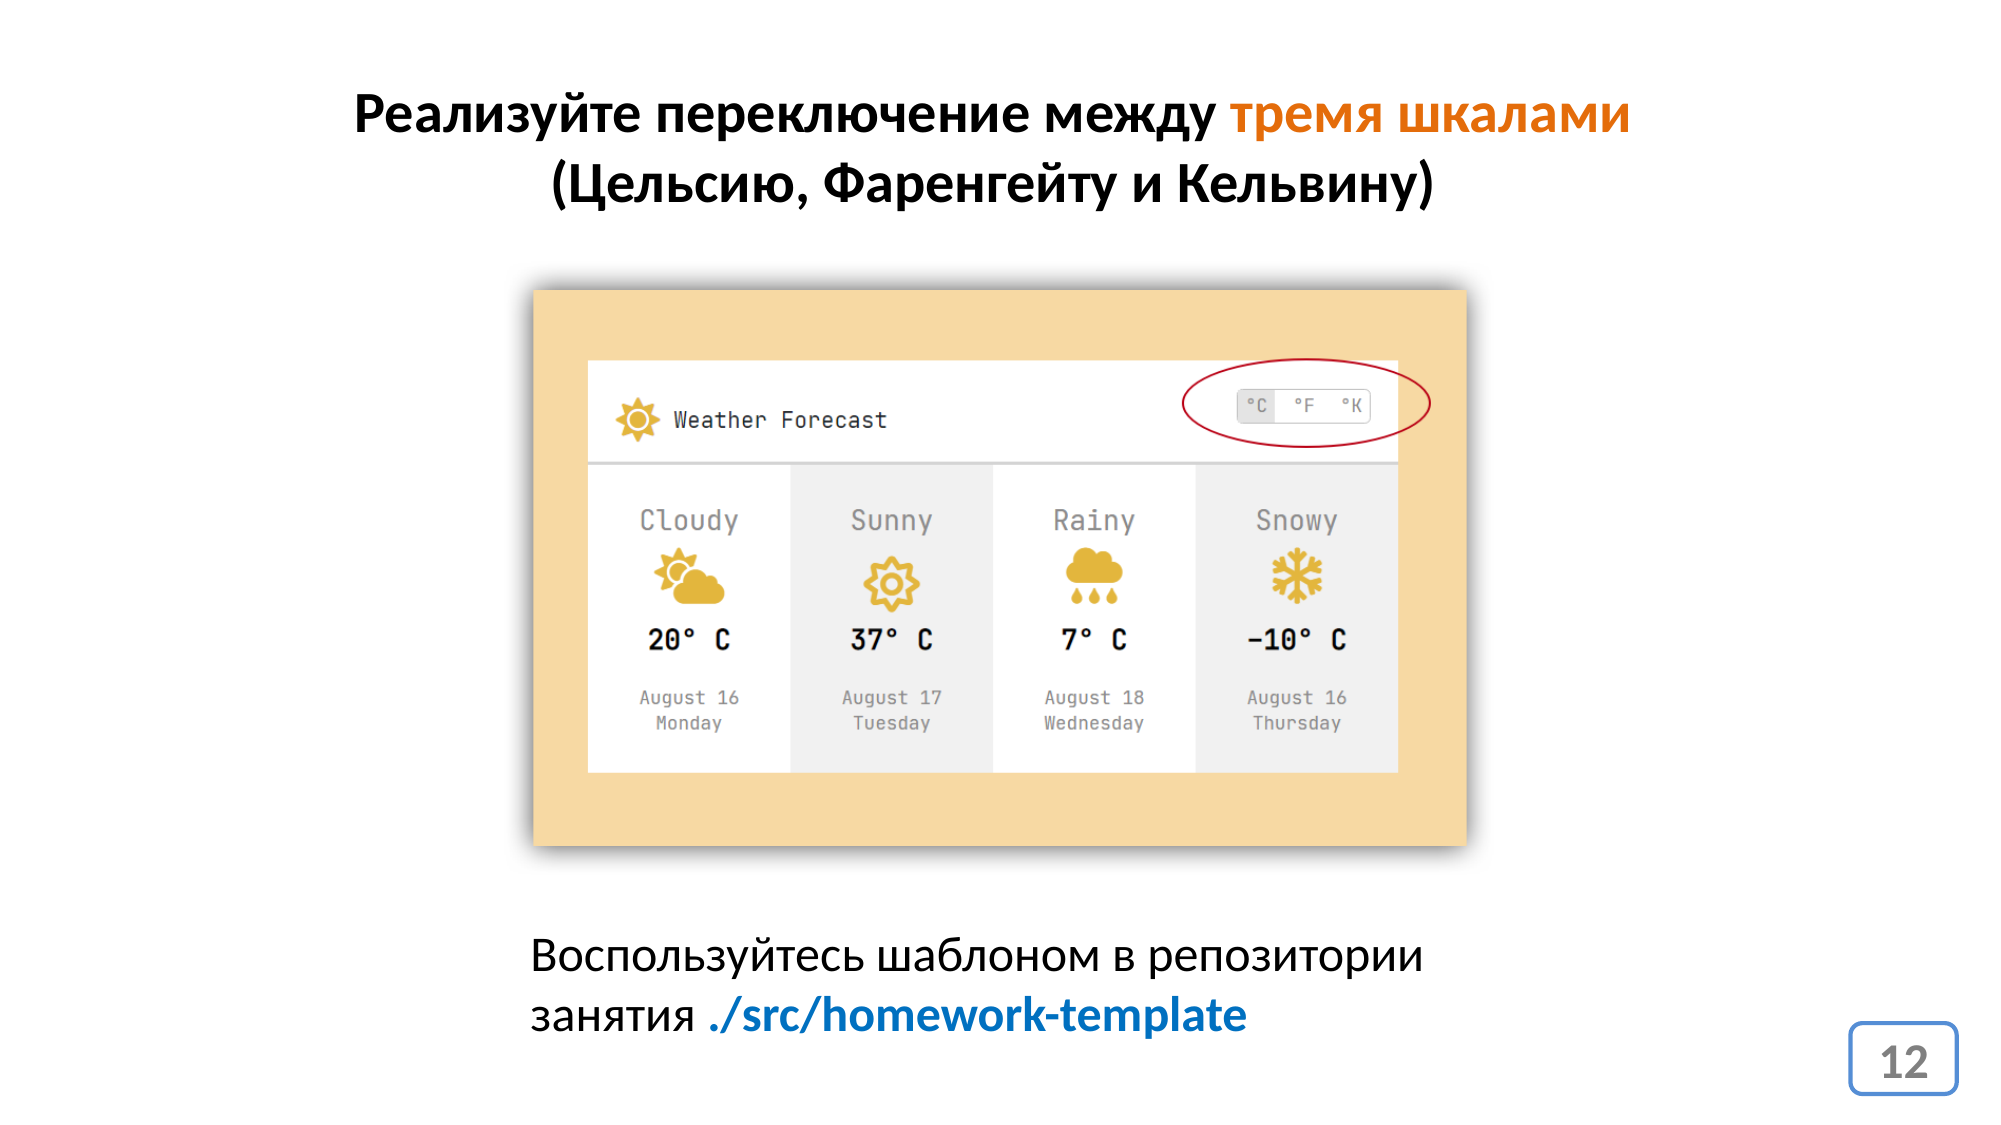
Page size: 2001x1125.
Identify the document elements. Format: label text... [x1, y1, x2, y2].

text_box 12 [1848, 1021, 1959, 1097]
text_box Воспользуйтесь шаблоном в репозитории занятия ./src/homework-template [515, 913, 1674, 1049]
text_box Реализуйте переключение между тремя шкалами (Цельсию, Фаренгейту и Кельвину) [0, 66, 2000, 221]
picture [533, 290, 1467, 847]
